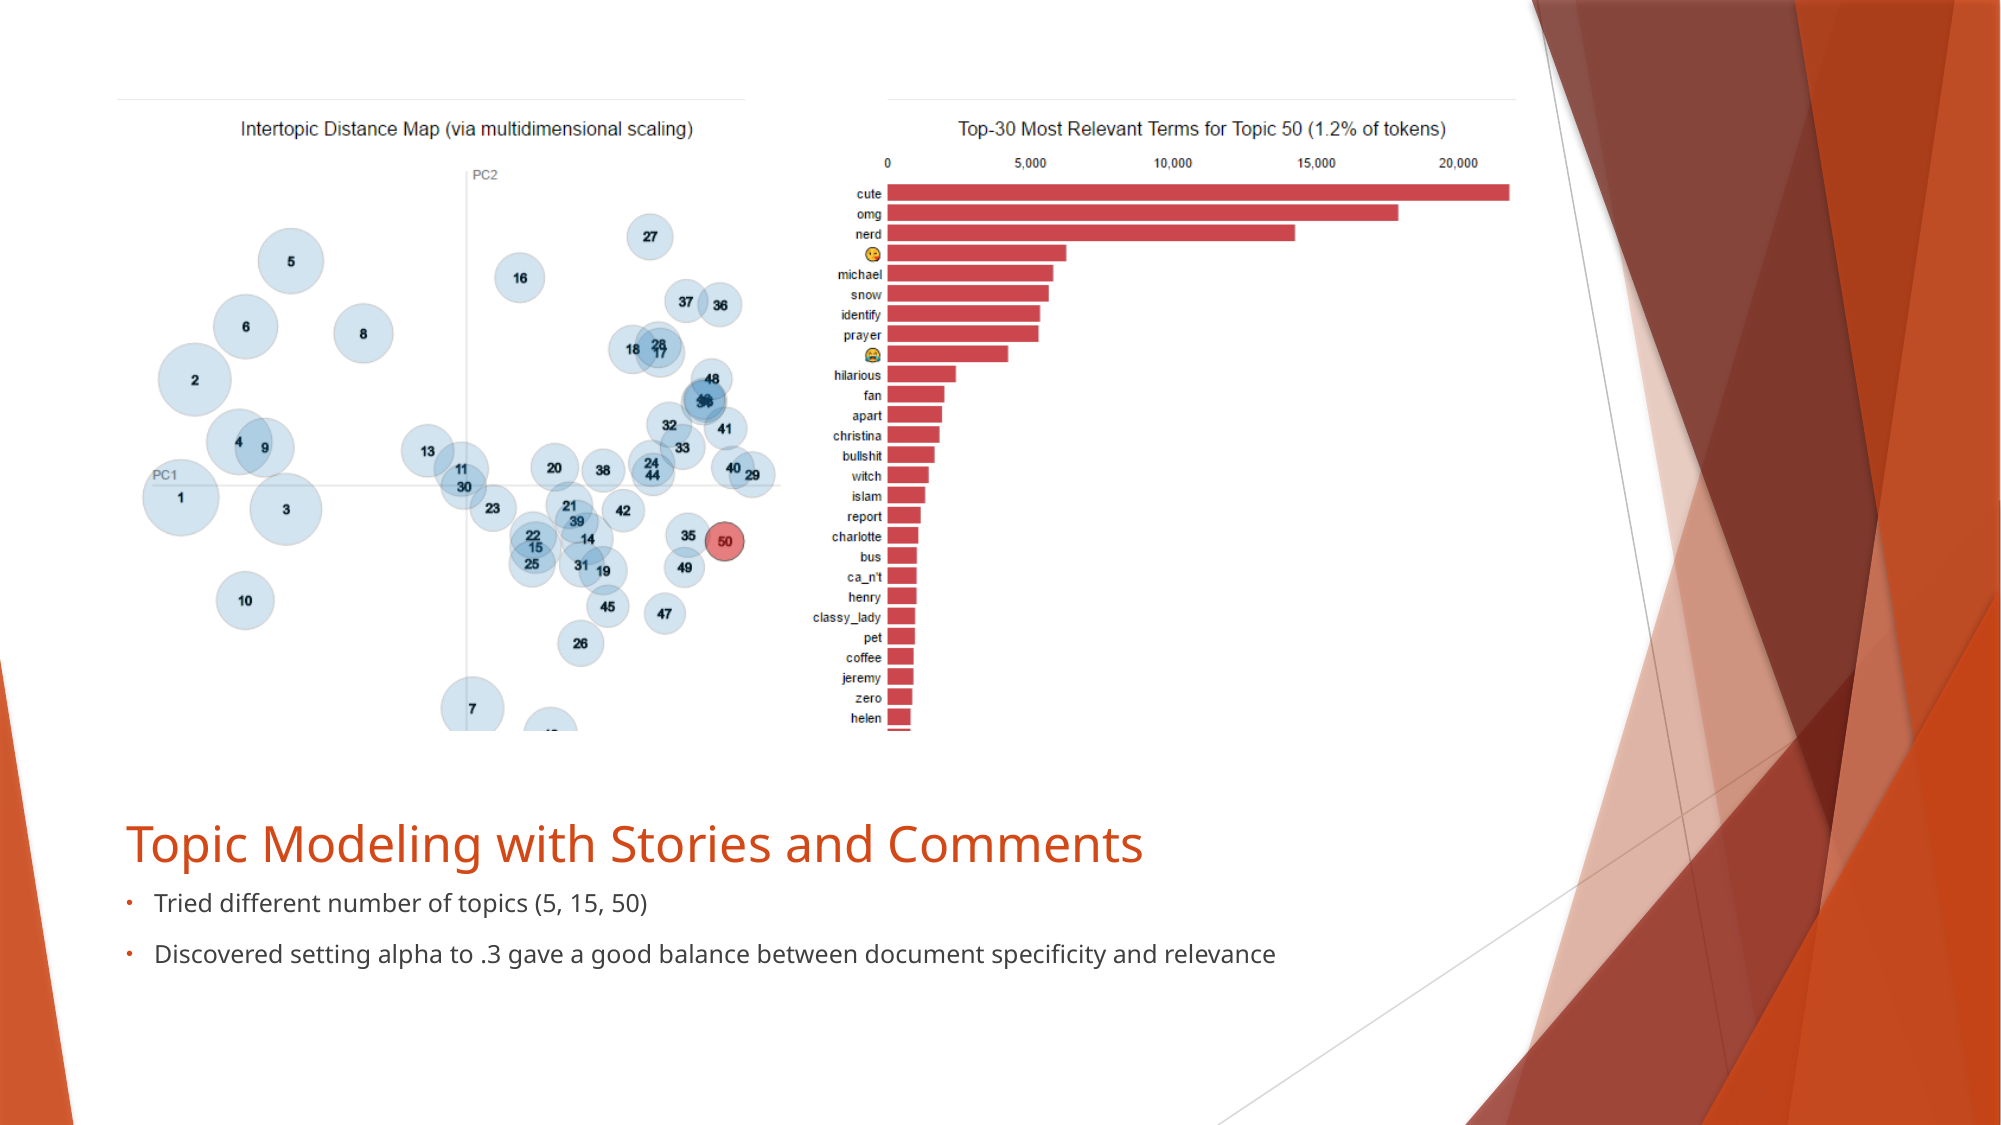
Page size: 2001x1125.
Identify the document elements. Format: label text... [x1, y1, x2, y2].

list Tried different number of topics (5, 15, 50) Discovered setting alpha to .3 gave a good balance between document specificity and relevance [111, 880, 1522, 1036]
title Topic Modeling with Stories and Comments [111, 787, 1522, 880]
picture [110, 99, 1522, 732]
